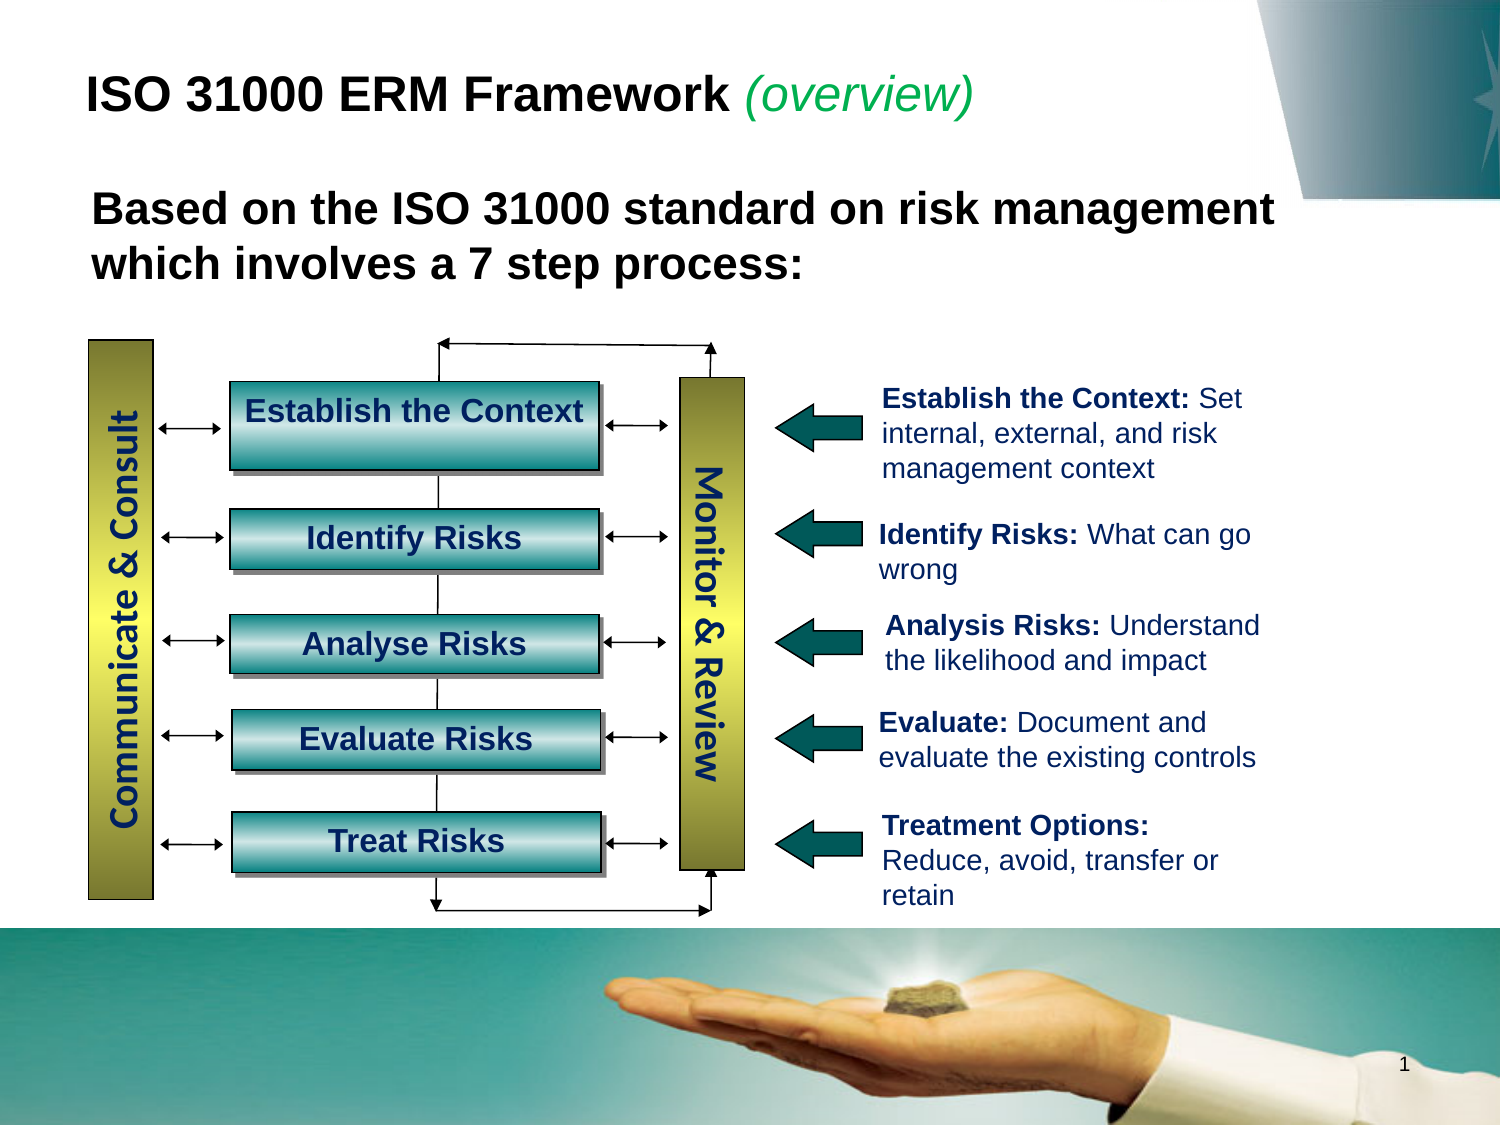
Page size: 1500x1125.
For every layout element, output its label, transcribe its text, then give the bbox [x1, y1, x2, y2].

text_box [76, 170, 1337, 913]
picture [0, 928, 1500, 1125]
slide_number 1 [1376, 1042, 1425, 1103]
text_box ISO 31000 ERM Framework (overview) [70, 54, 1211, 145]
picture [1104, 0, 1500, 208]
